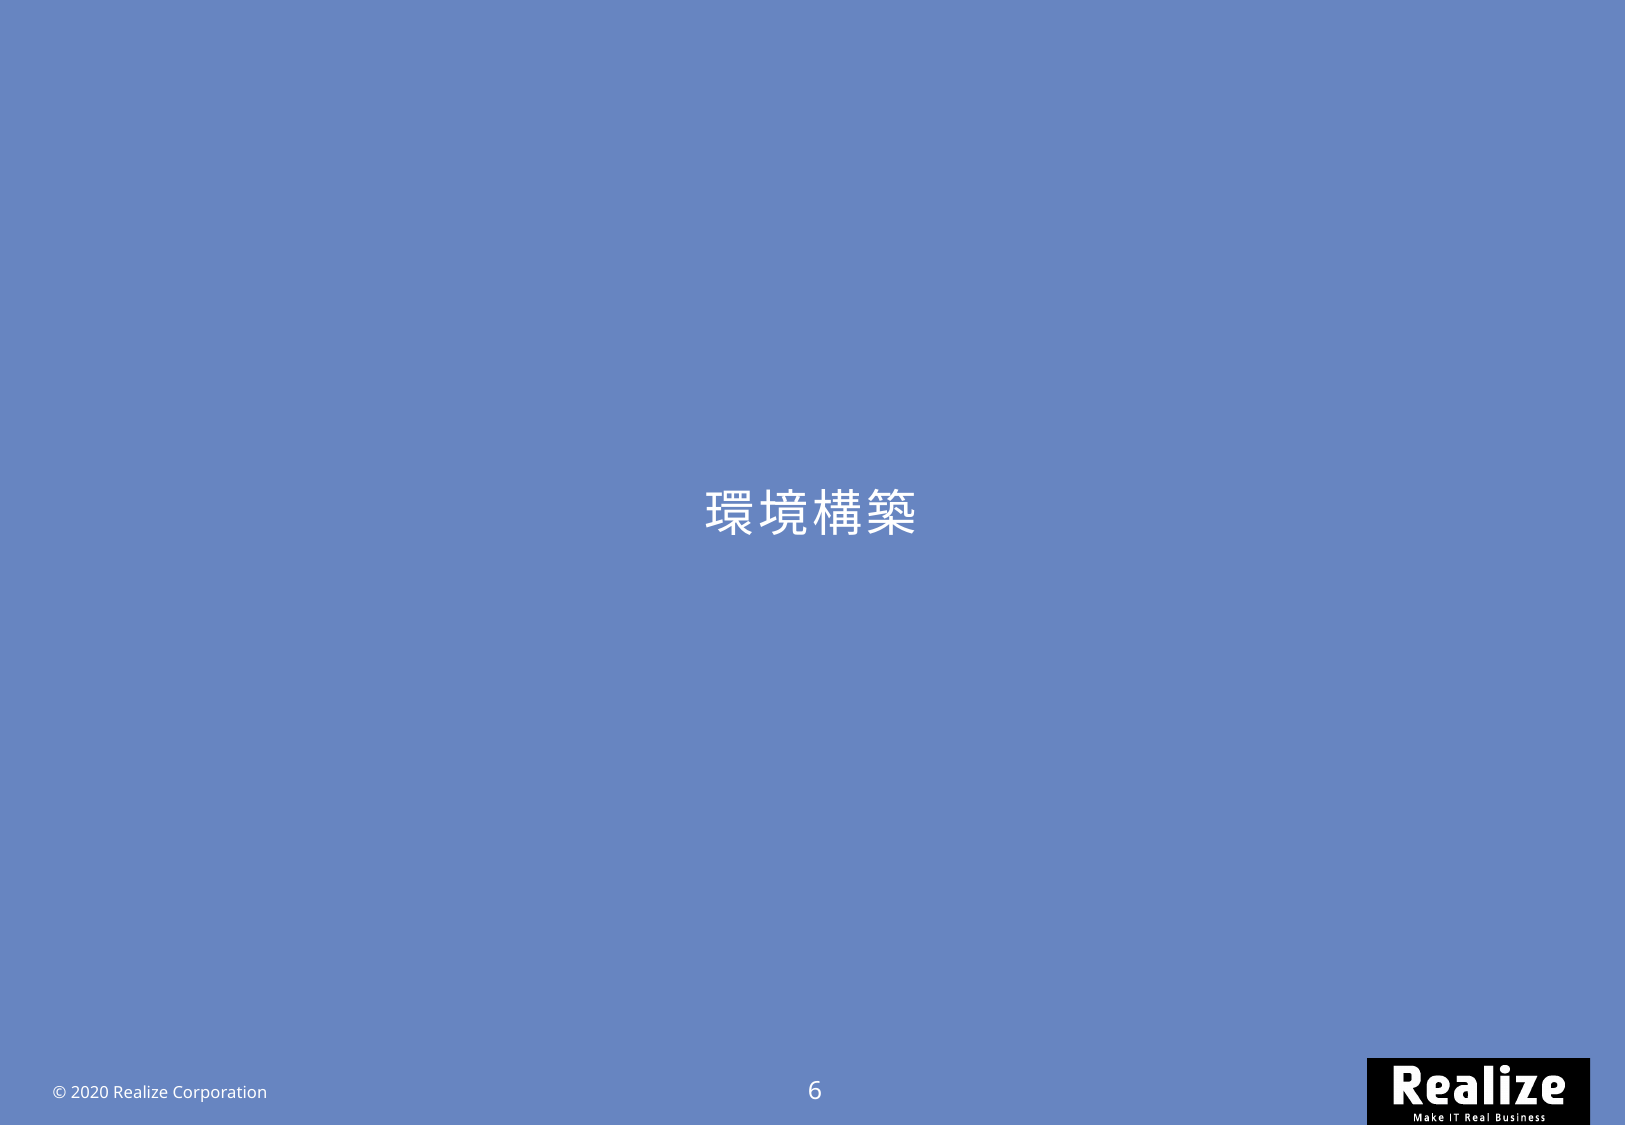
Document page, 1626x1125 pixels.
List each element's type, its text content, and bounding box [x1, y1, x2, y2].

picture [1367, 1058, 1591, 1125]
title 環境構築 [253, 149, 1368, 873]
